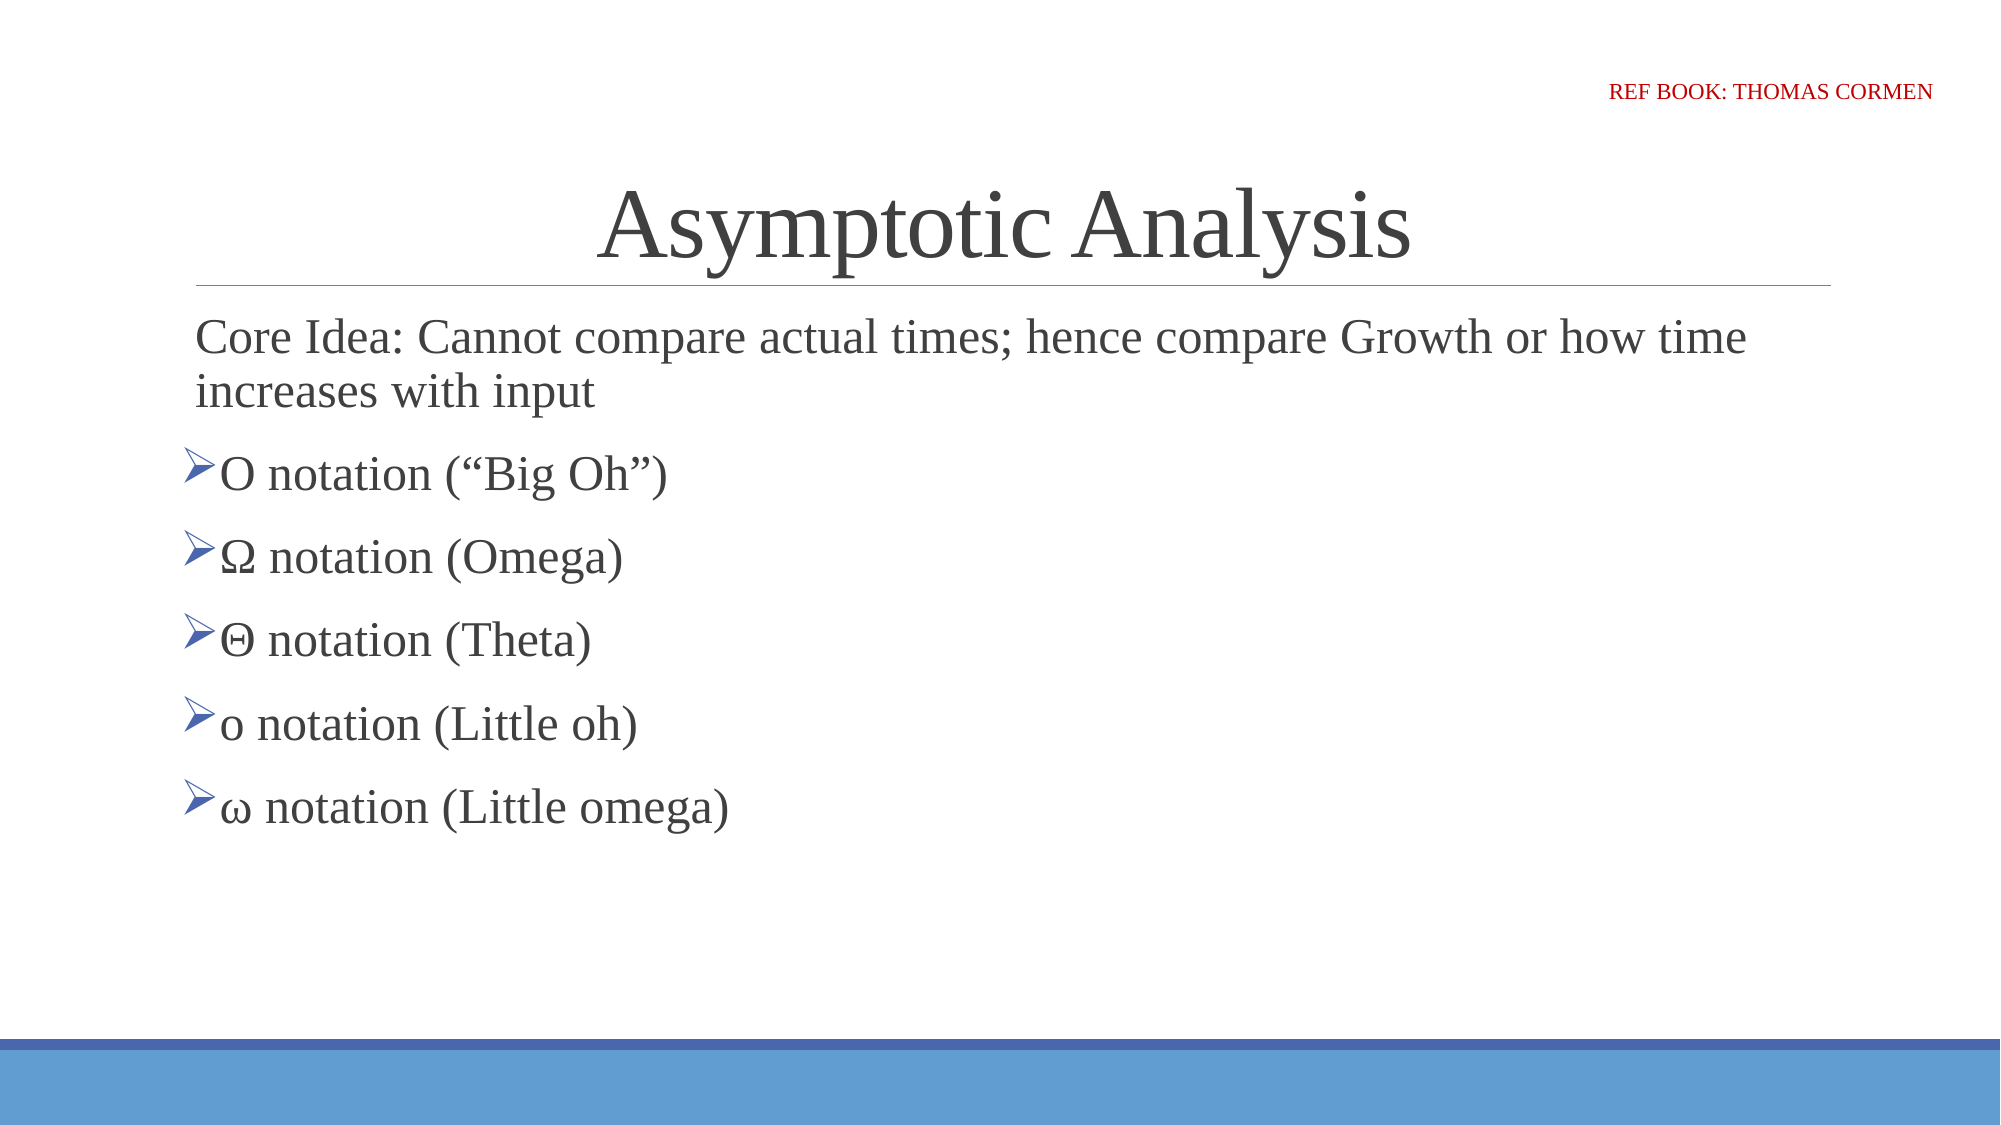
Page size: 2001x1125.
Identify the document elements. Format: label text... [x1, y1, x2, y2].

title Asymptotic Analysis [180, 47, 1830, 285]
list Core Idea: Cannot compare actual times; hence compare Growth or how time increases with input O notation (“Big Oh”) Ω notation (Omega) Θ notation (Theta) o notation (Little oh) ω notation (Little omega) [180, 302, 1830, 963]
footer Ref Book: Thomas Cormen [1588, 49, 1954, 132]
